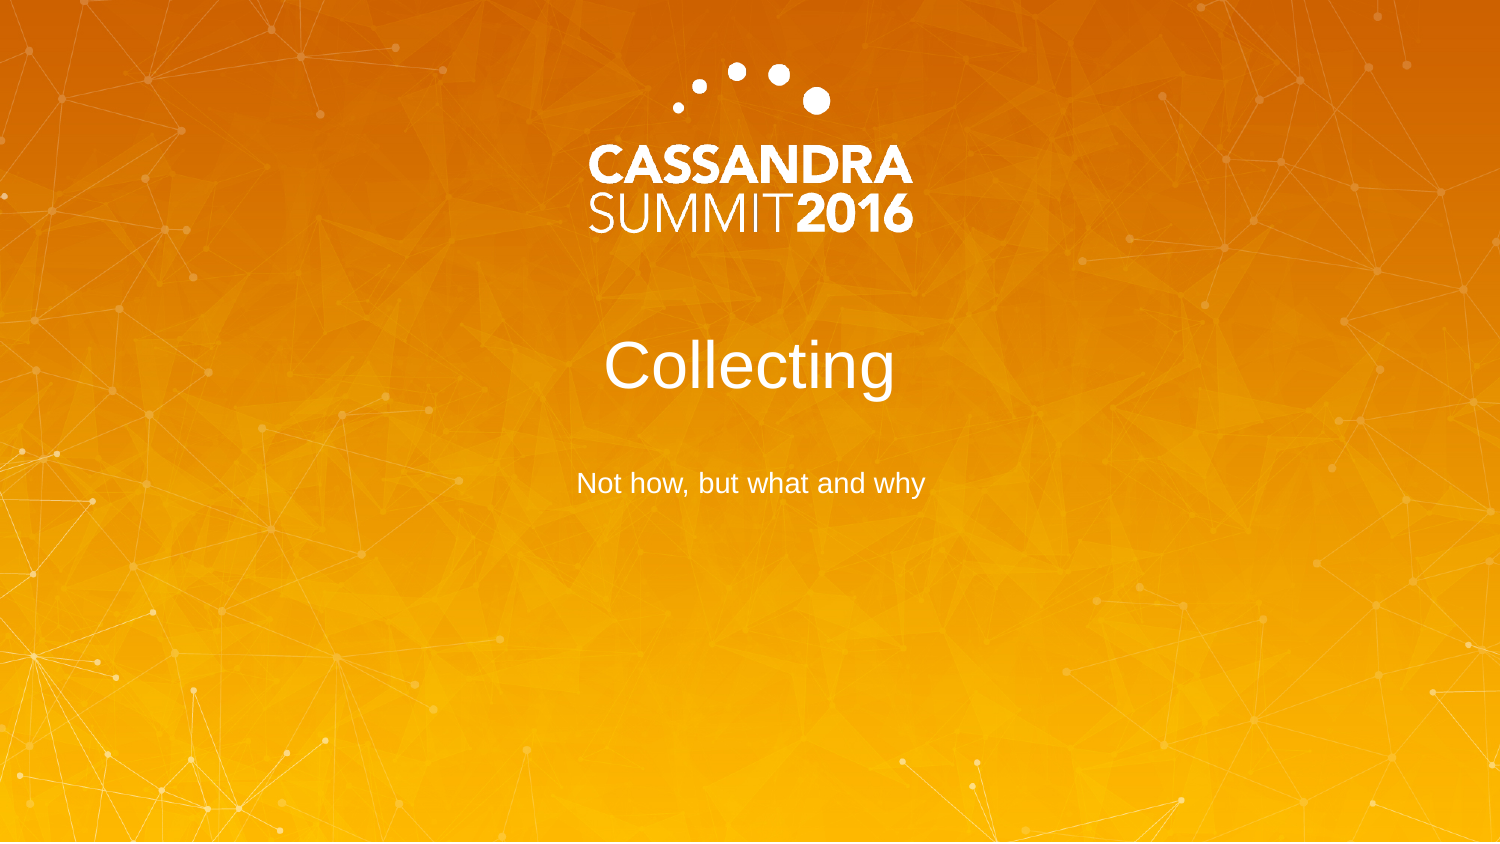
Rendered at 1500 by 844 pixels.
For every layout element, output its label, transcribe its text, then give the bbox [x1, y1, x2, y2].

title Collecting [75, 292, 1425, 433]
picture [0, 0, 1500, 842]
list Not how, but what and why [76, 457, 1427, 564]
